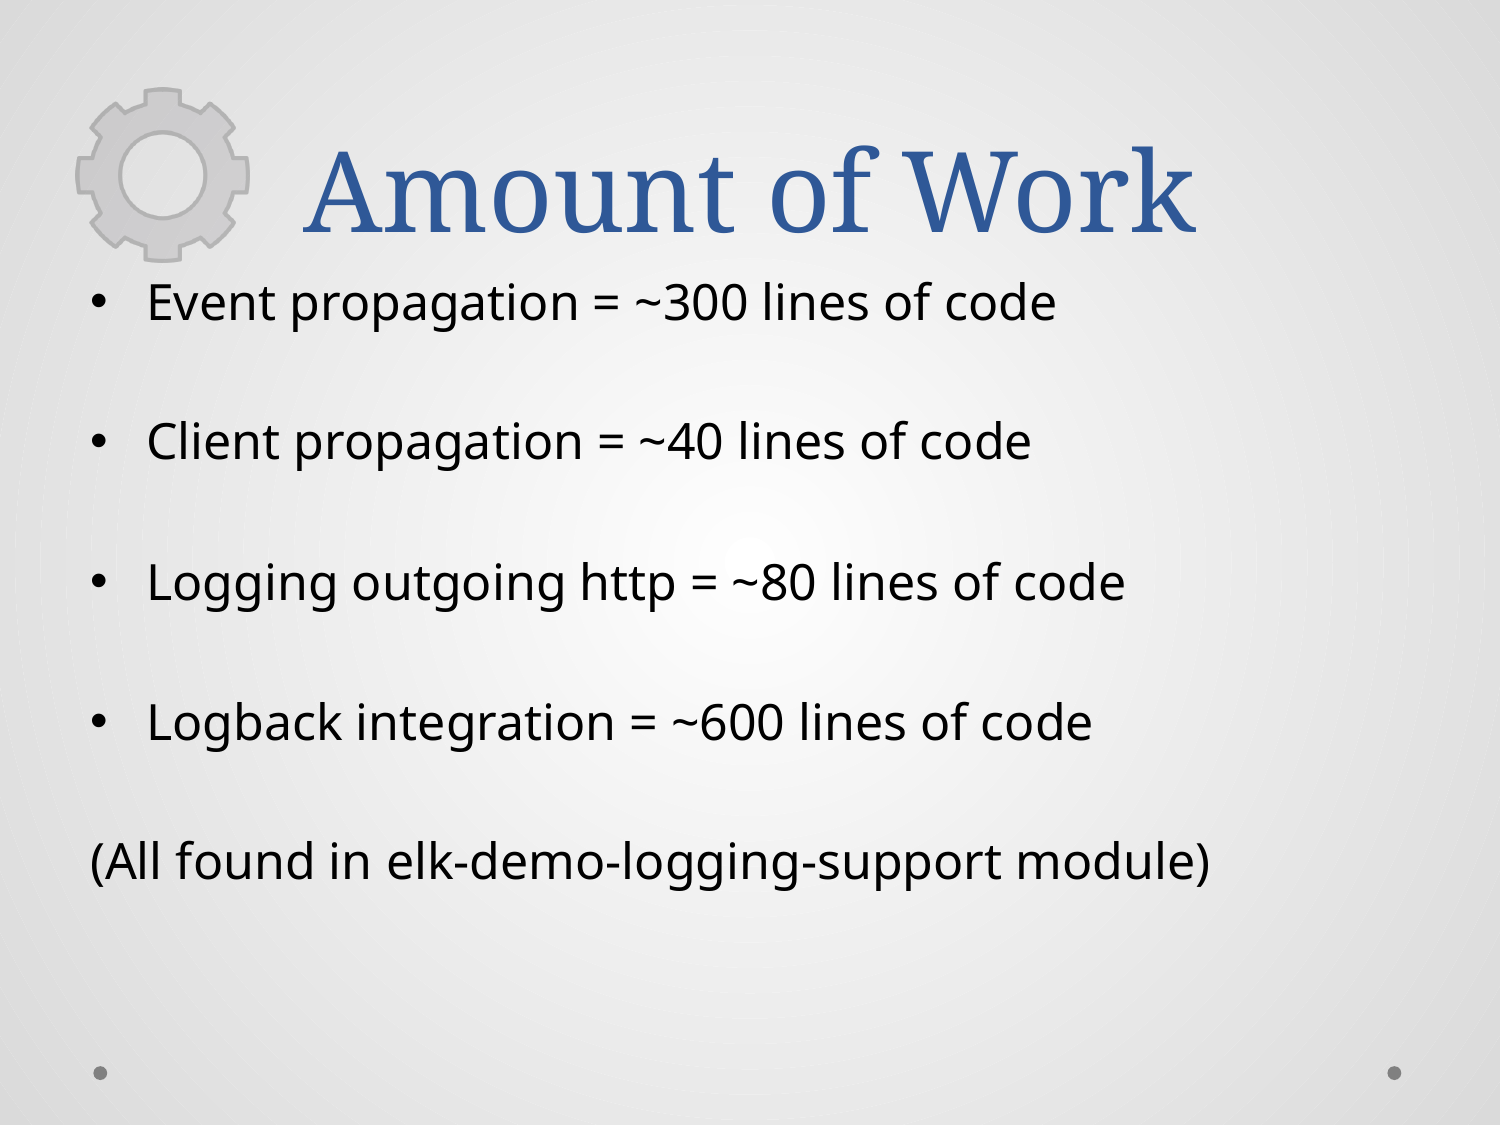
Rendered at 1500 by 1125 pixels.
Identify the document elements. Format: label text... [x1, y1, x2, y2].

title Amount of Work [75, 0, 1425, 262]
list Event propagation = ~300 lines of code Client propagation = ~40 lines of code Logging outgoing http = ~80 lines of code Logback integration = ~600 lines of code (All found in elk-demo-logging-support module) [75, 262, 1425, 1005]
picture [74, 87, 250, 263]
